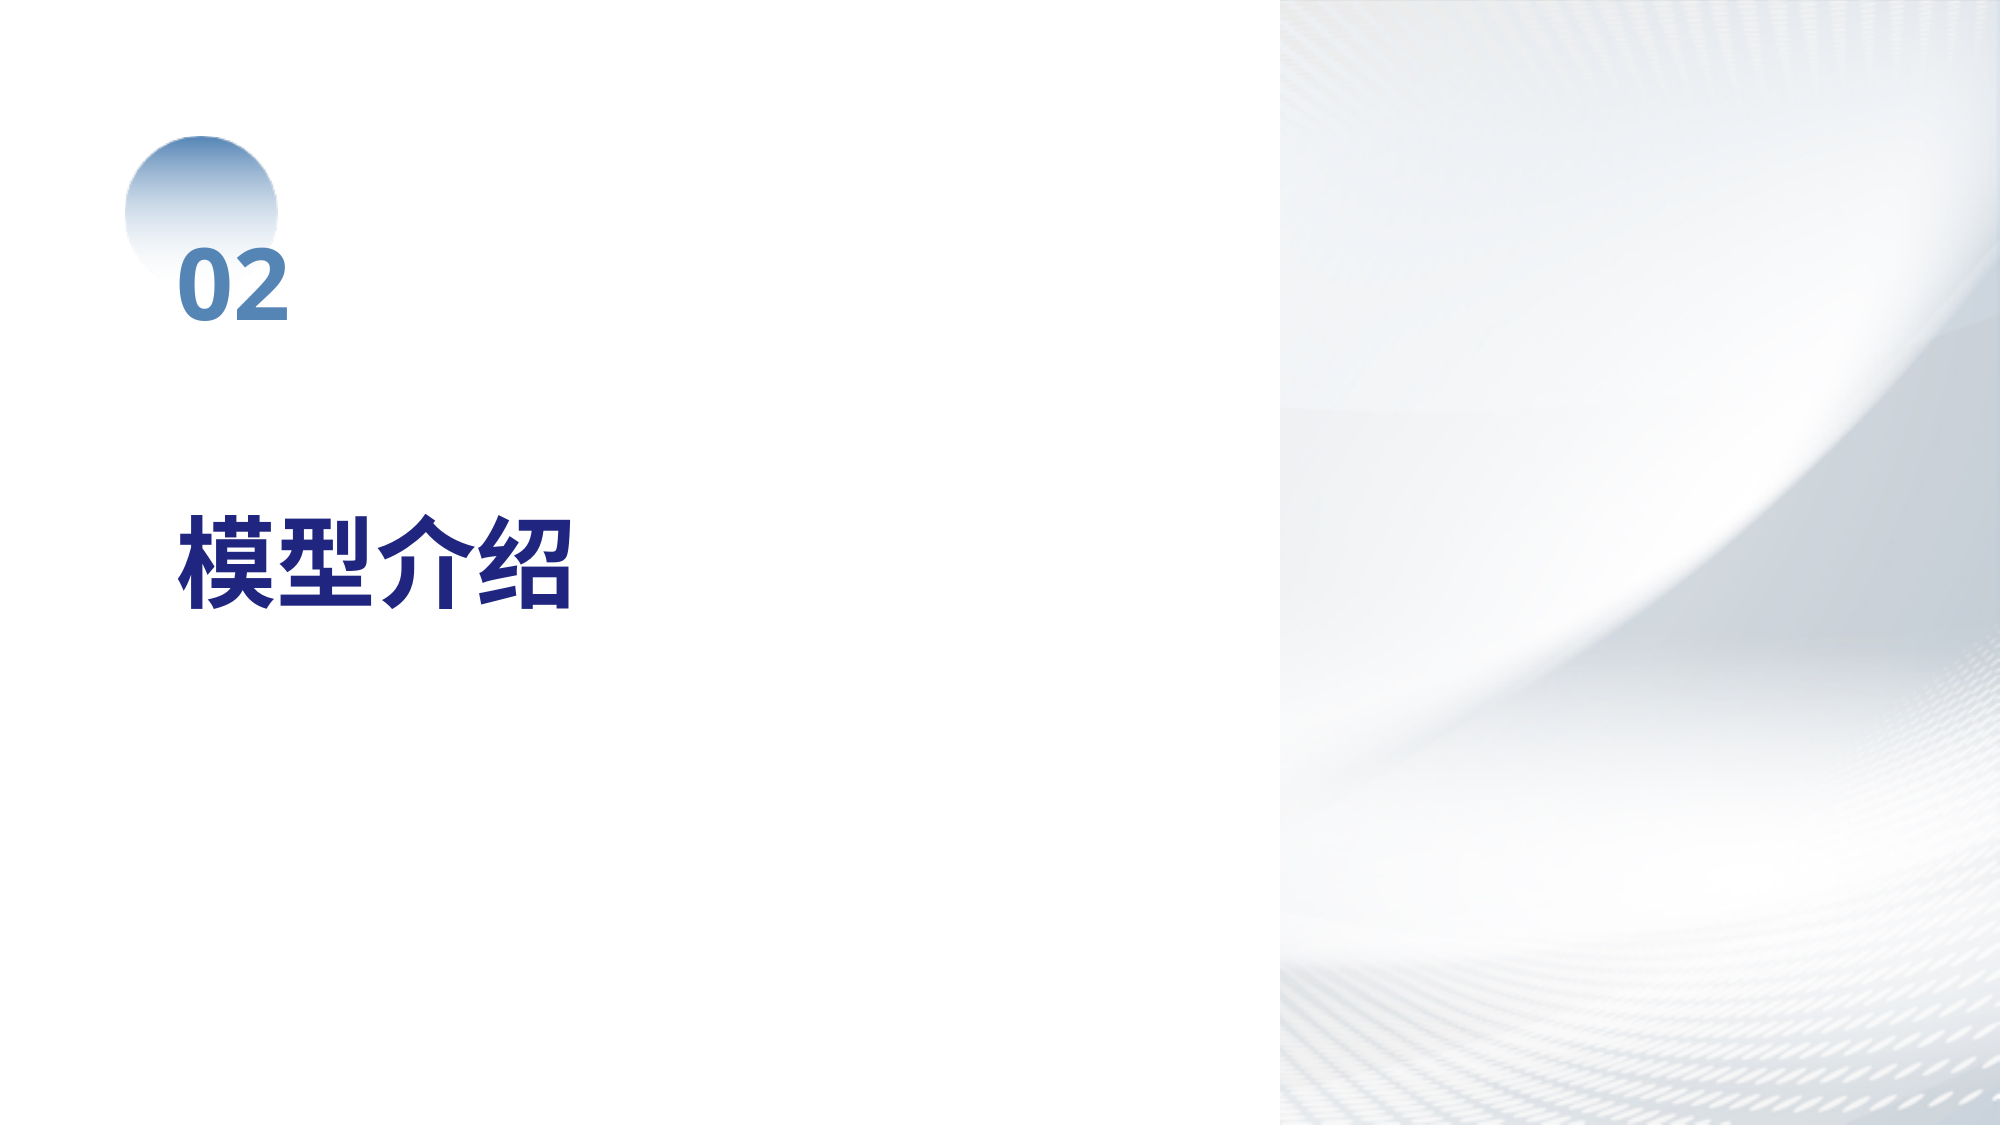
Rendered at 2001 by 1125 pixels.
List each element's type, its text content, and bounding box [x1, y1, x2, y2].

text_box 02 [160, 151, 1111, 350]
picture [1279, 0, 2000, 1125]
text_box 模型介绍 [160, 431, 1111, 629]
picture [125, 136, 278, 289]
